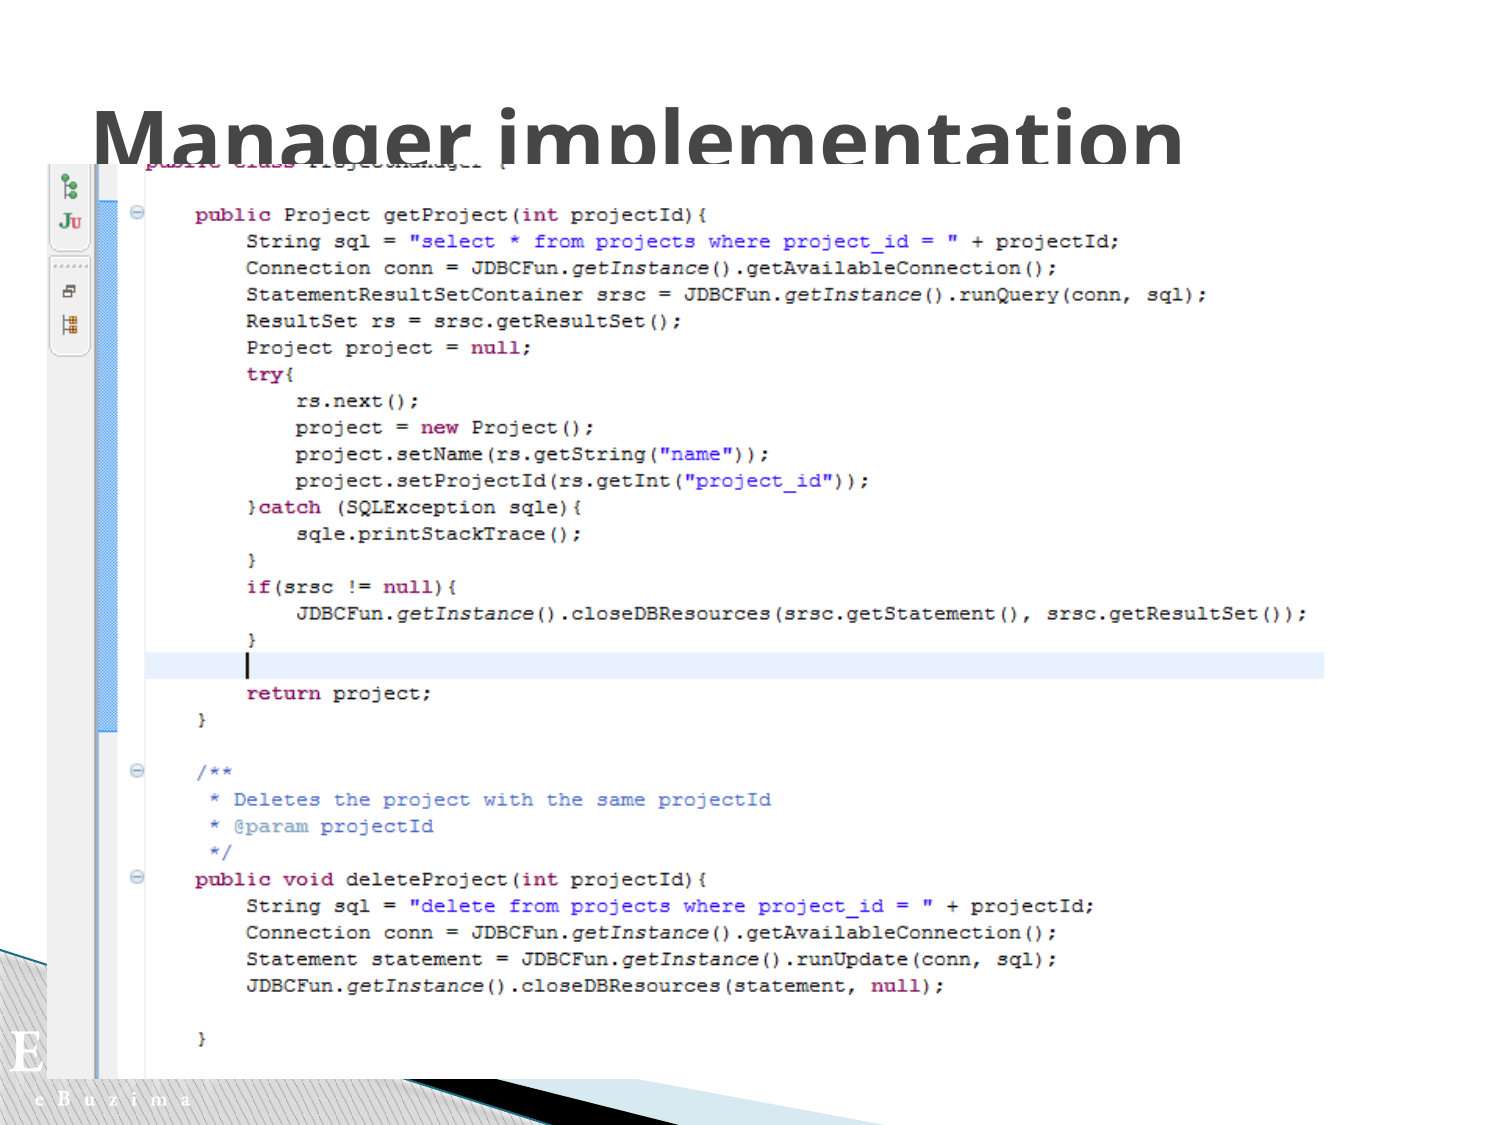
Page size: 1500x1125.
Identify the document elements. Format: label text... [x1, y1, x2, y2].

title Manager implementation [75, 45, 1425, 233]
picture [0, 163, 1325, 1125]
